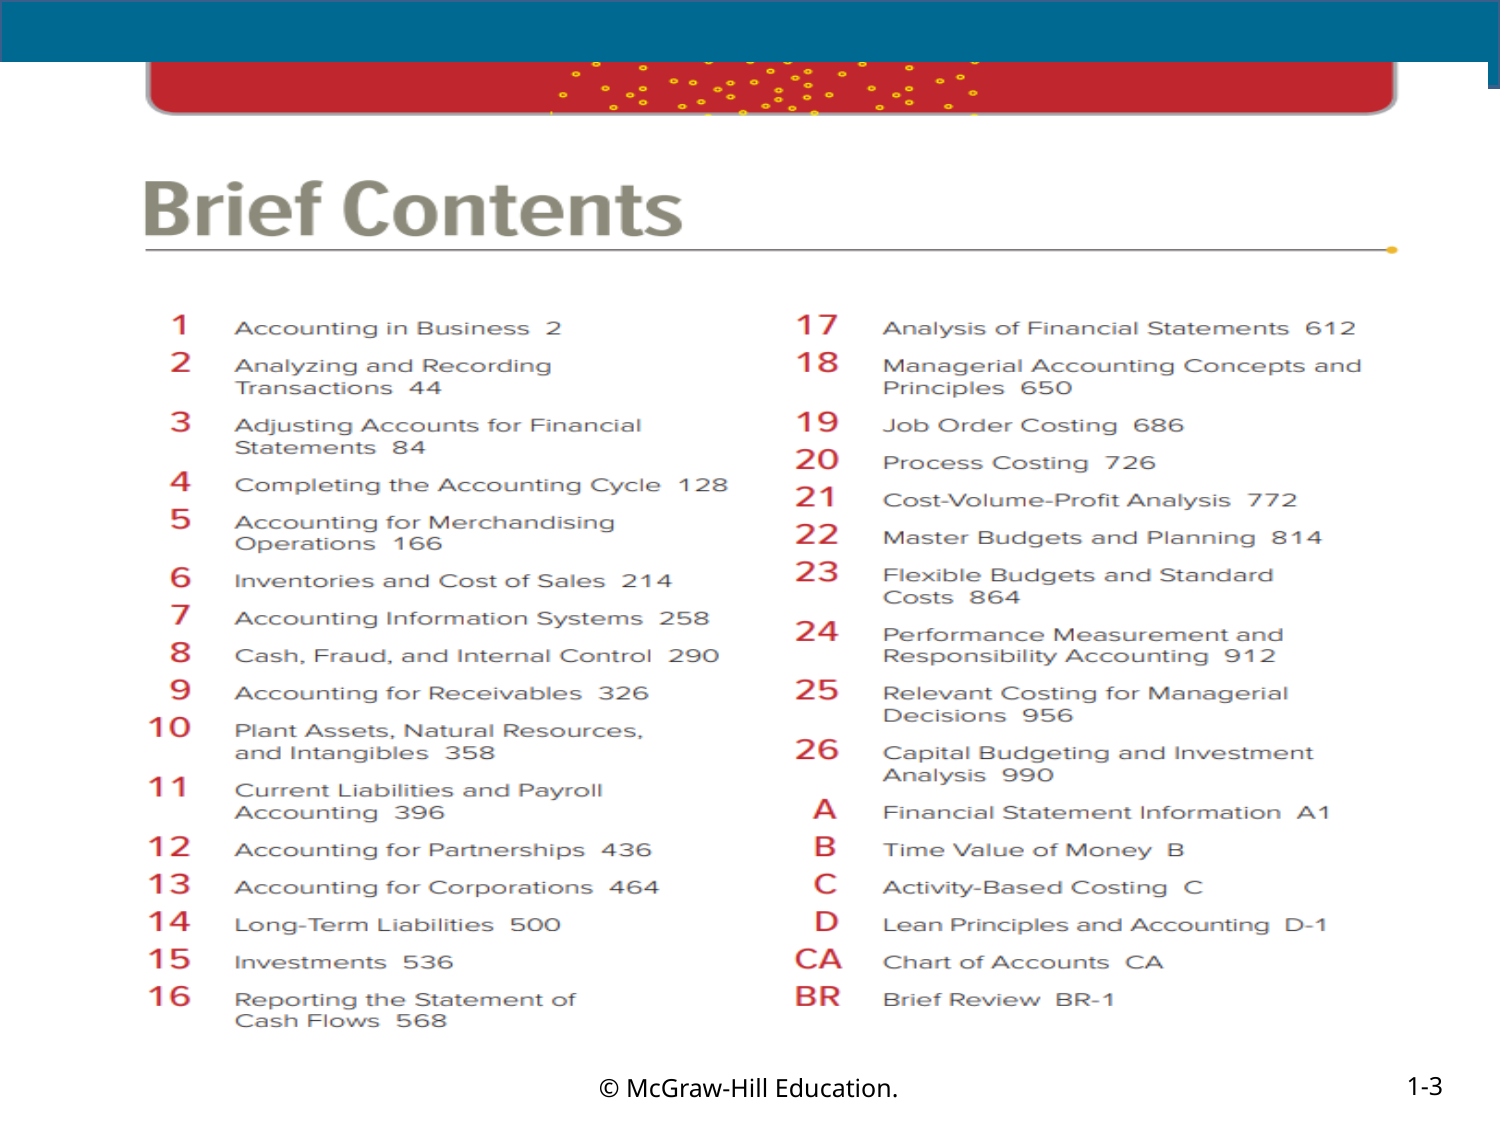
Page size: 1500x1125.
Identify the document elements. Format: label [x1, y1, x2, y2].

picture [0, 62, 1488, 1076]
